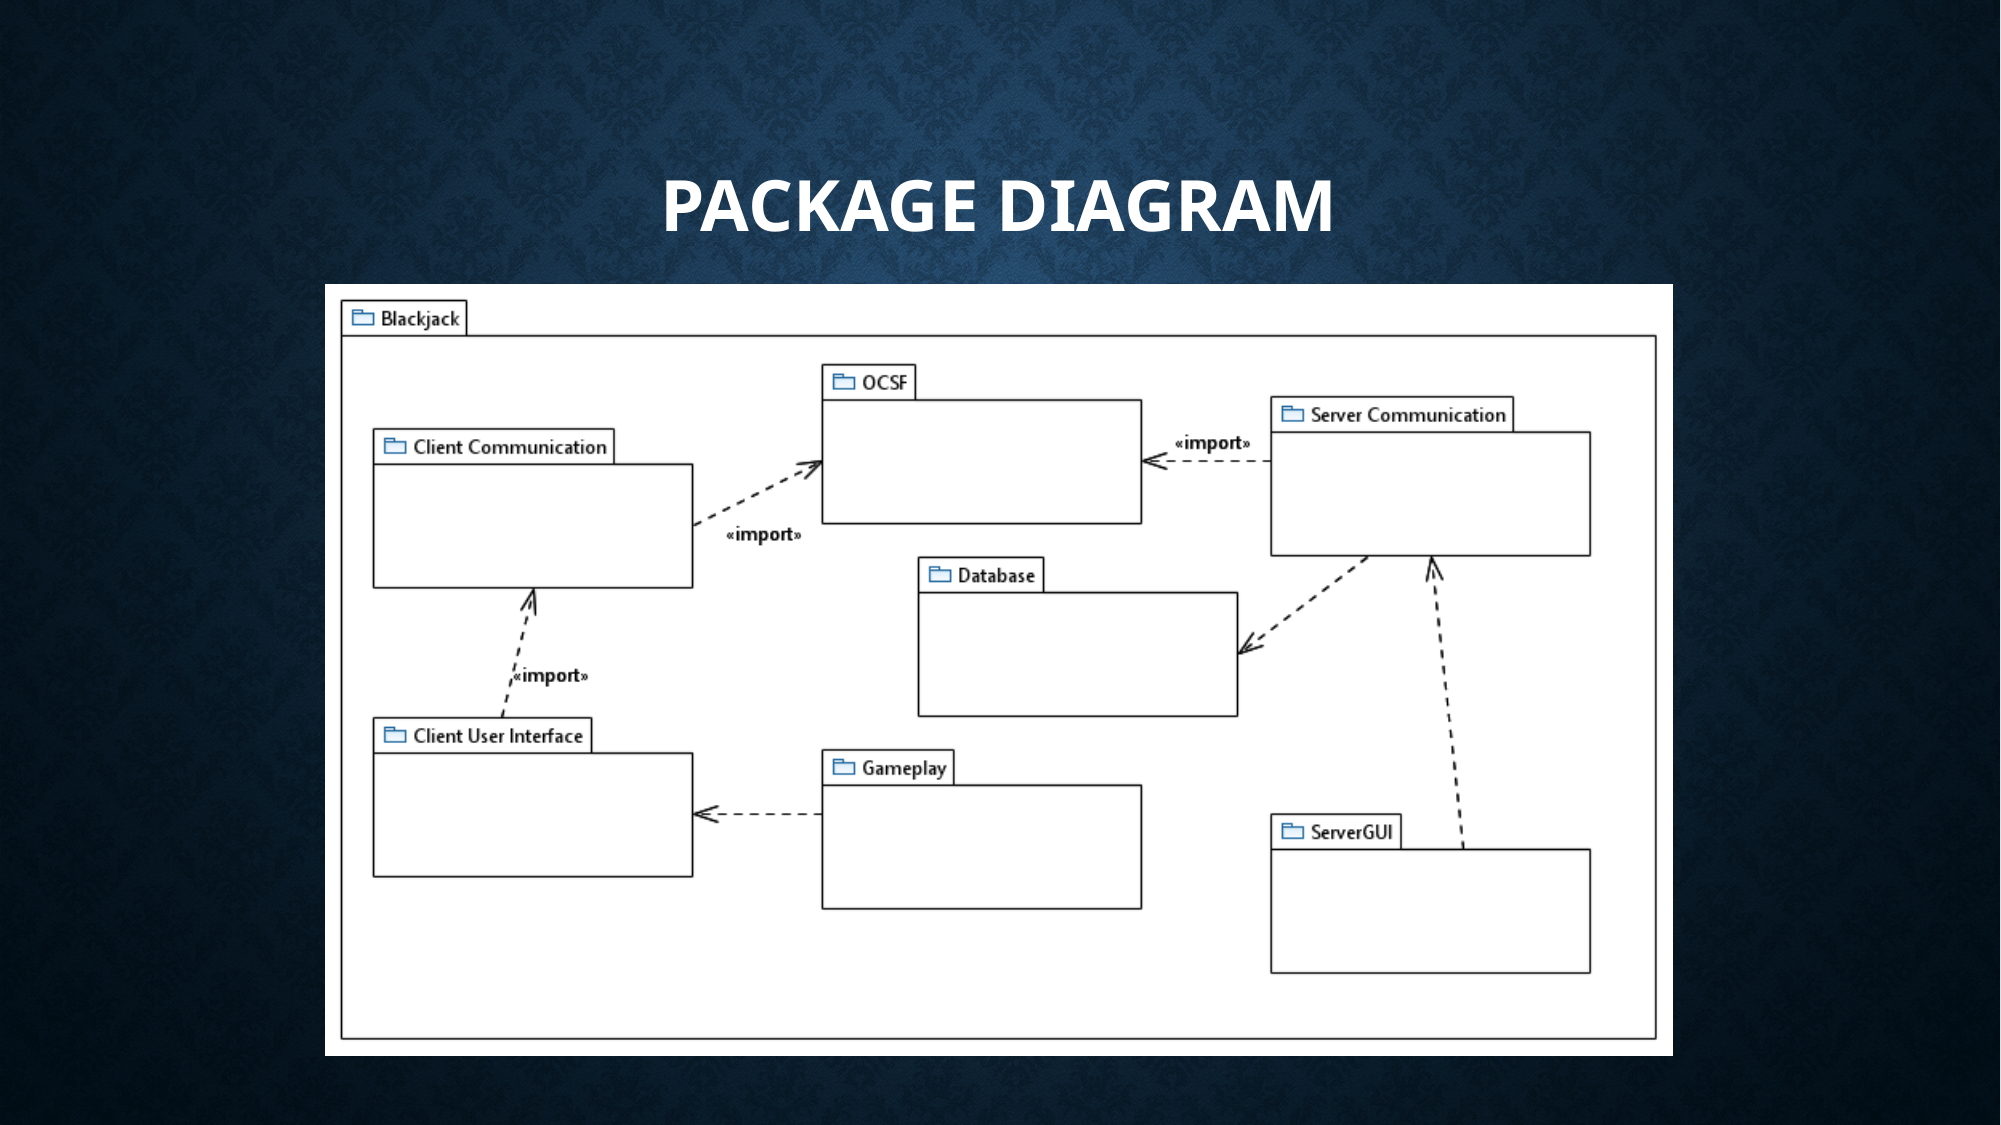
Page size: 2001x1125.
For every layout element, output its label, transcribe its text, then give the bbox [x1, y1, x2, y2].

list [324, 284, 1674, 1056]
title Package diagram [149, 99, 1849, 318]
